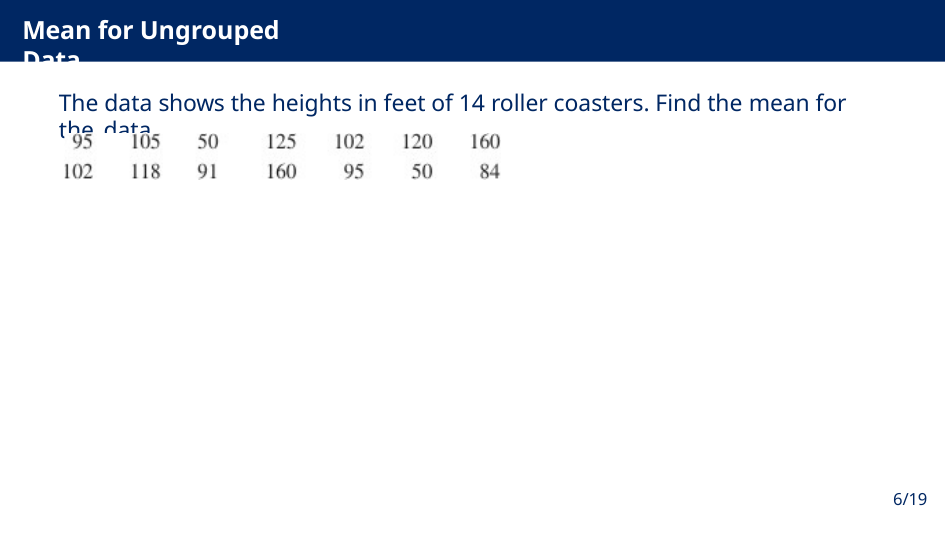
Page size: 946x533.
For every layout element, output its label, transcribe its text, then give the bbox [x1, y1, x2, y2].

text_box 6/19 [890, 483, 931, 509]
text_box The data shows the heights in feet of 14 roller coasters. Find the mean for the data. [56, 86, 867, 144]
title Mean for Ungrouped Data [20, 12, 328, 104]
text_box [64, 133, 501, 180]
